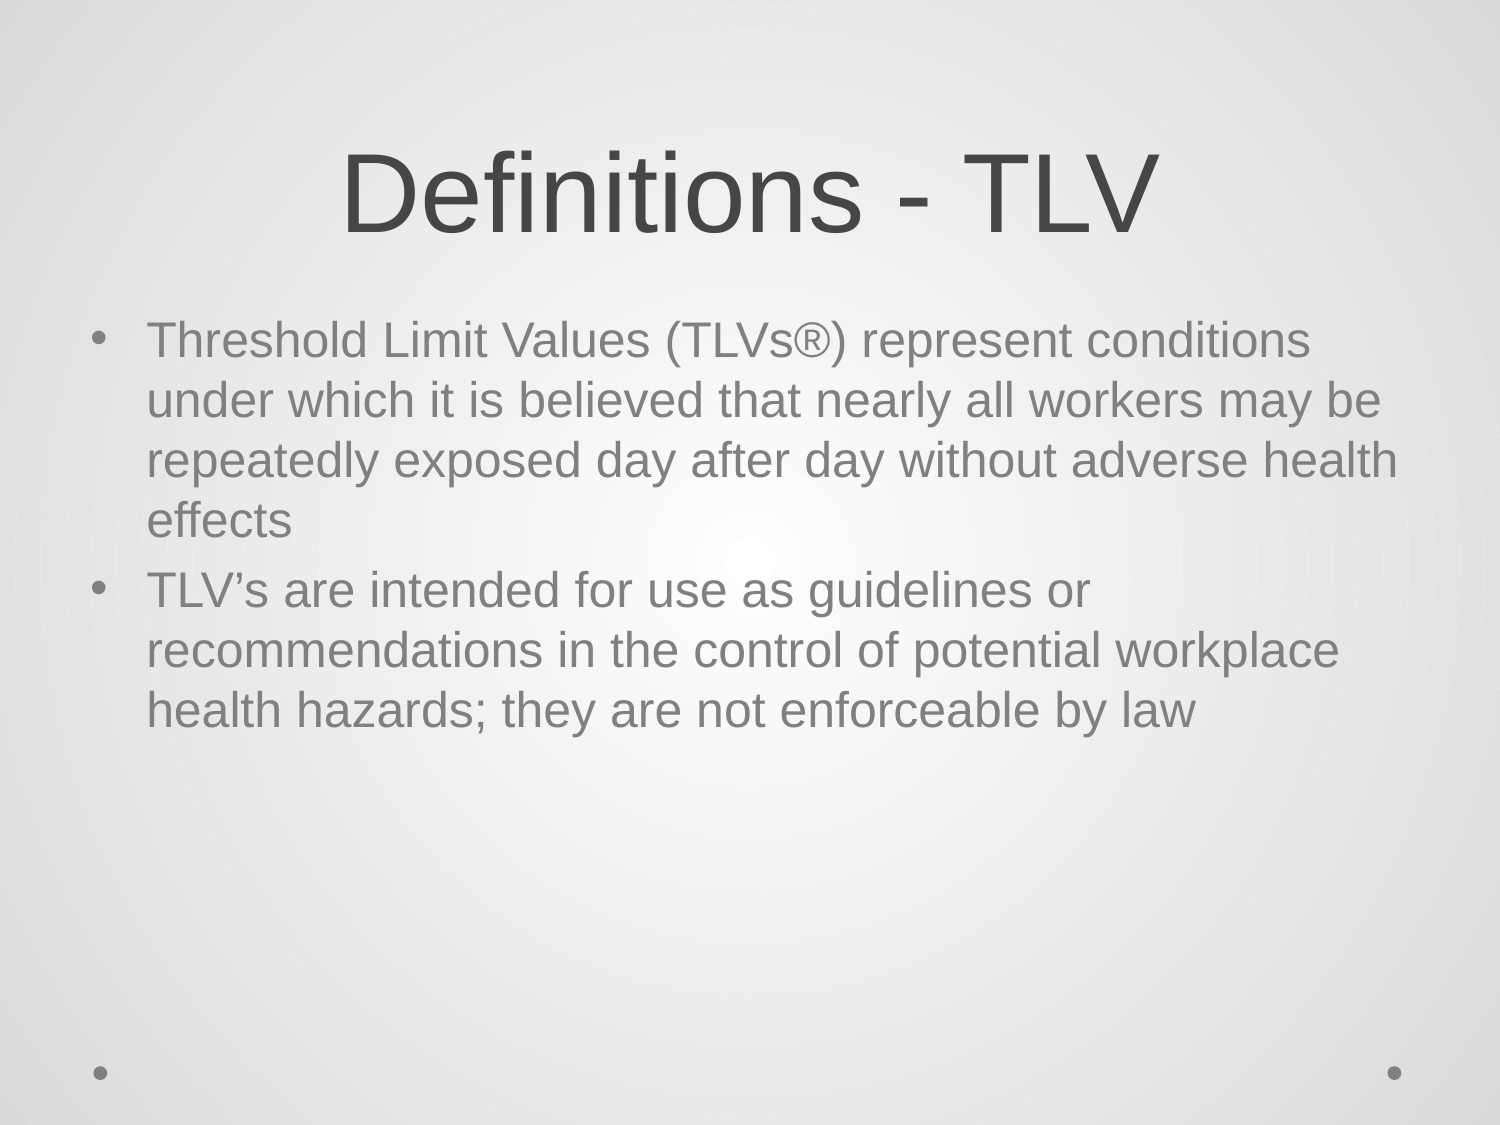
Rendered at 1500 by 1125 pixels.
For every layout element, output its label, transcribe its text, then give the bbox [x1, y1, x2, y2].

list Threshold Limit Values (TLVs®) represent conditions under which it is believed that nearly all workers may be repeatedly exposed day after day without adverse health effects TLV’s are intended for use as guidelines or recommendations in the control of potential workplace health hazards; they are not enforceable by law [75, 299, 1450, 888]
title Definitions - TLV [75, 0, 1425, 263]
